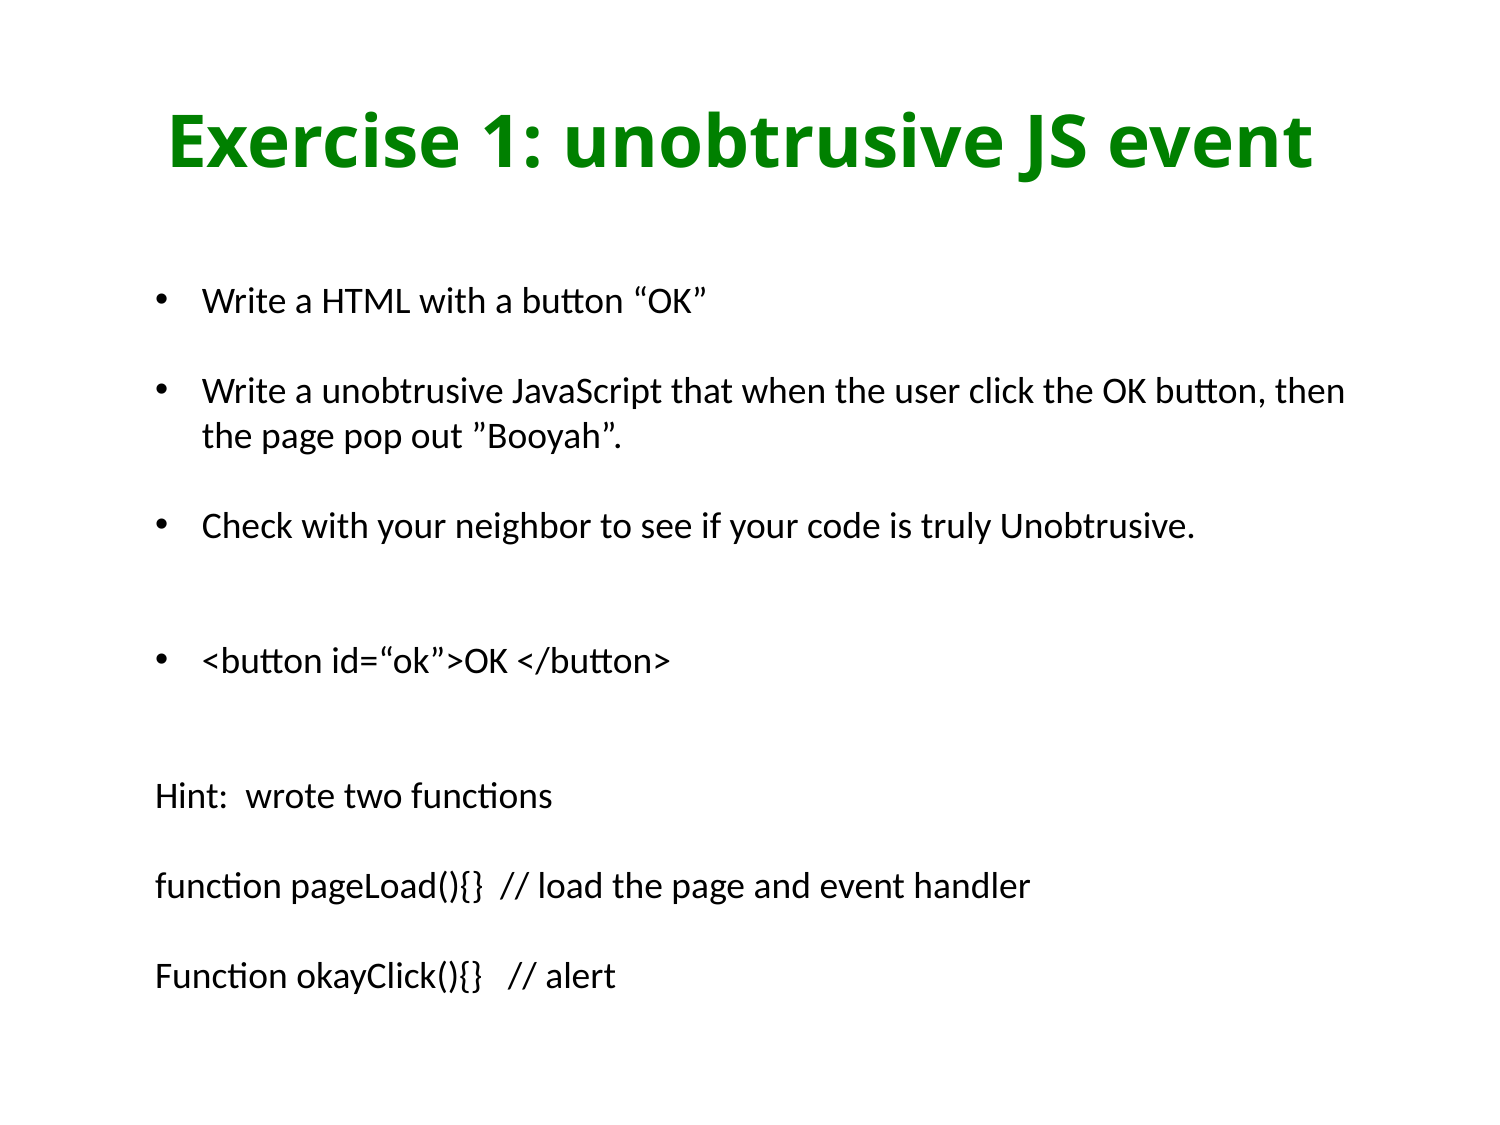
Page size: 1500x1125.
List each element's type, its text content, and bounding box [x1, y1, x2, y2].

title Exercise 1: unobtrusive JS event [75, 45, 1425, 233]
text_box Write a HTML with a button “OK” Write a unobtrusive JavaScript that when the user click the OK button, then the page pop out ”Booyah”. Check with your neighbor to see if your code is truly Unobtrusive. <button id=“ok”>OK </button> Hint: wrote two functions function pageLoad(){} // load the page and event handler Function okayClick(){} // alert [140, 268, 1378, 1004]
